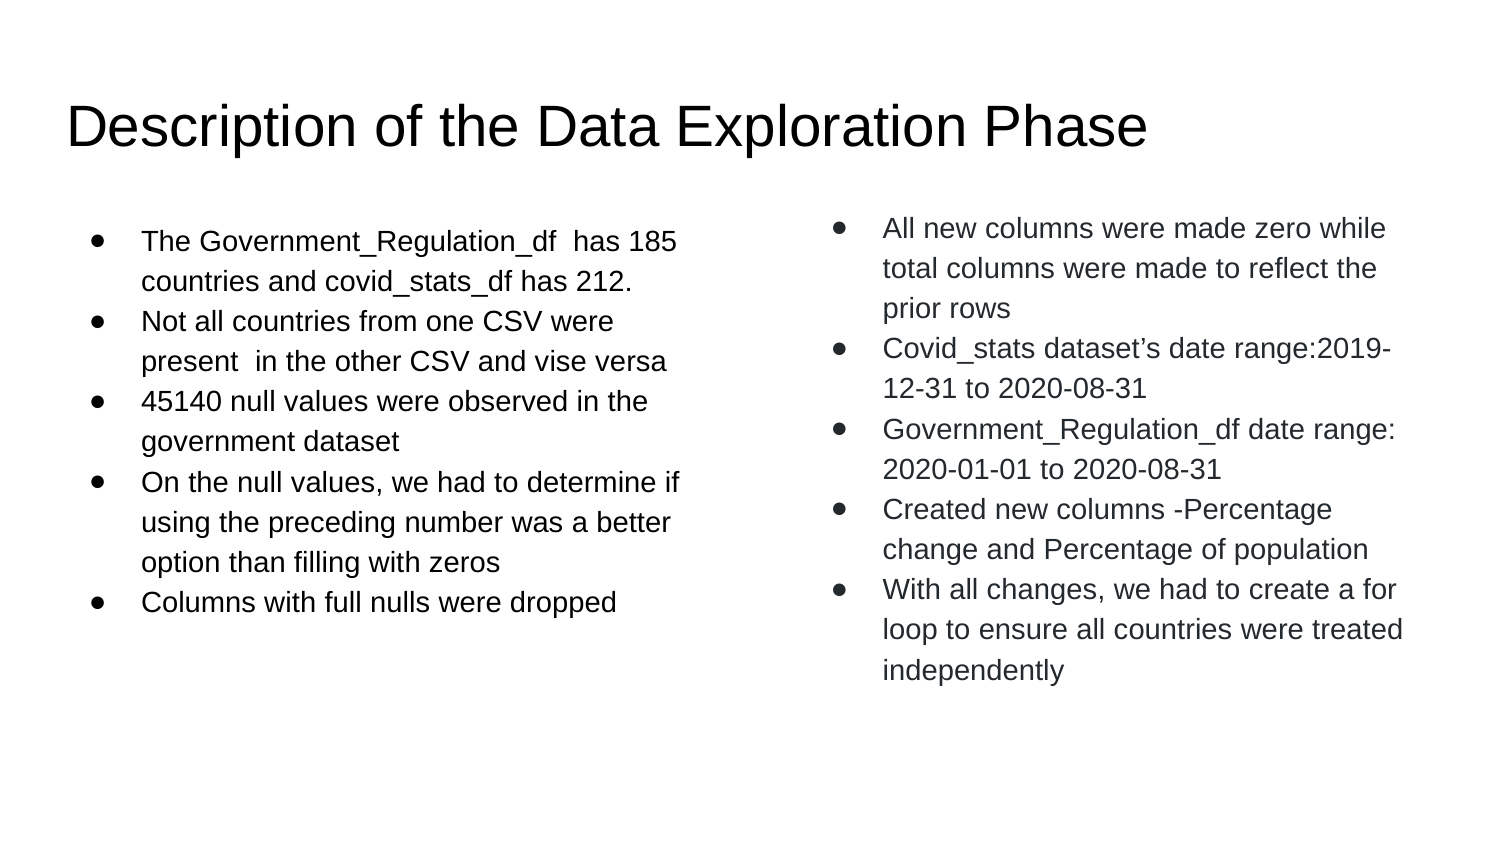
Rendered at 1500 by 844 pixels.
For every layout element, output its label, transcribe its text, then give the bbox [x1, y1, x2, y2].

list The Government_Regulation_df has 185 countries and covid_stats_df has 212. Not all countries from one CSV were present in the other CSV and vise versa 45140 null values were observed in the government dataset On the null values, we had to determine if using the preceding number was a better option than filling with zeros Columns with full nulls were dropped [51, 201, 708, 794]
title Description of the Data Exploration Phase [51, 72, 1449, 167]
list All new columns were made zero while total columns were made to reflect the prior rows Covid_stats dataset’s date range:2019-12-31 to 2020-08-31 Government_Regulation_df date range: 2020-01-01 to 2020-08-31 Created new columns -Percentage change and Percentage of population With all changes, we had to create a for loop to ensure all countries were treated independently [792, 189, 1449, 750]
